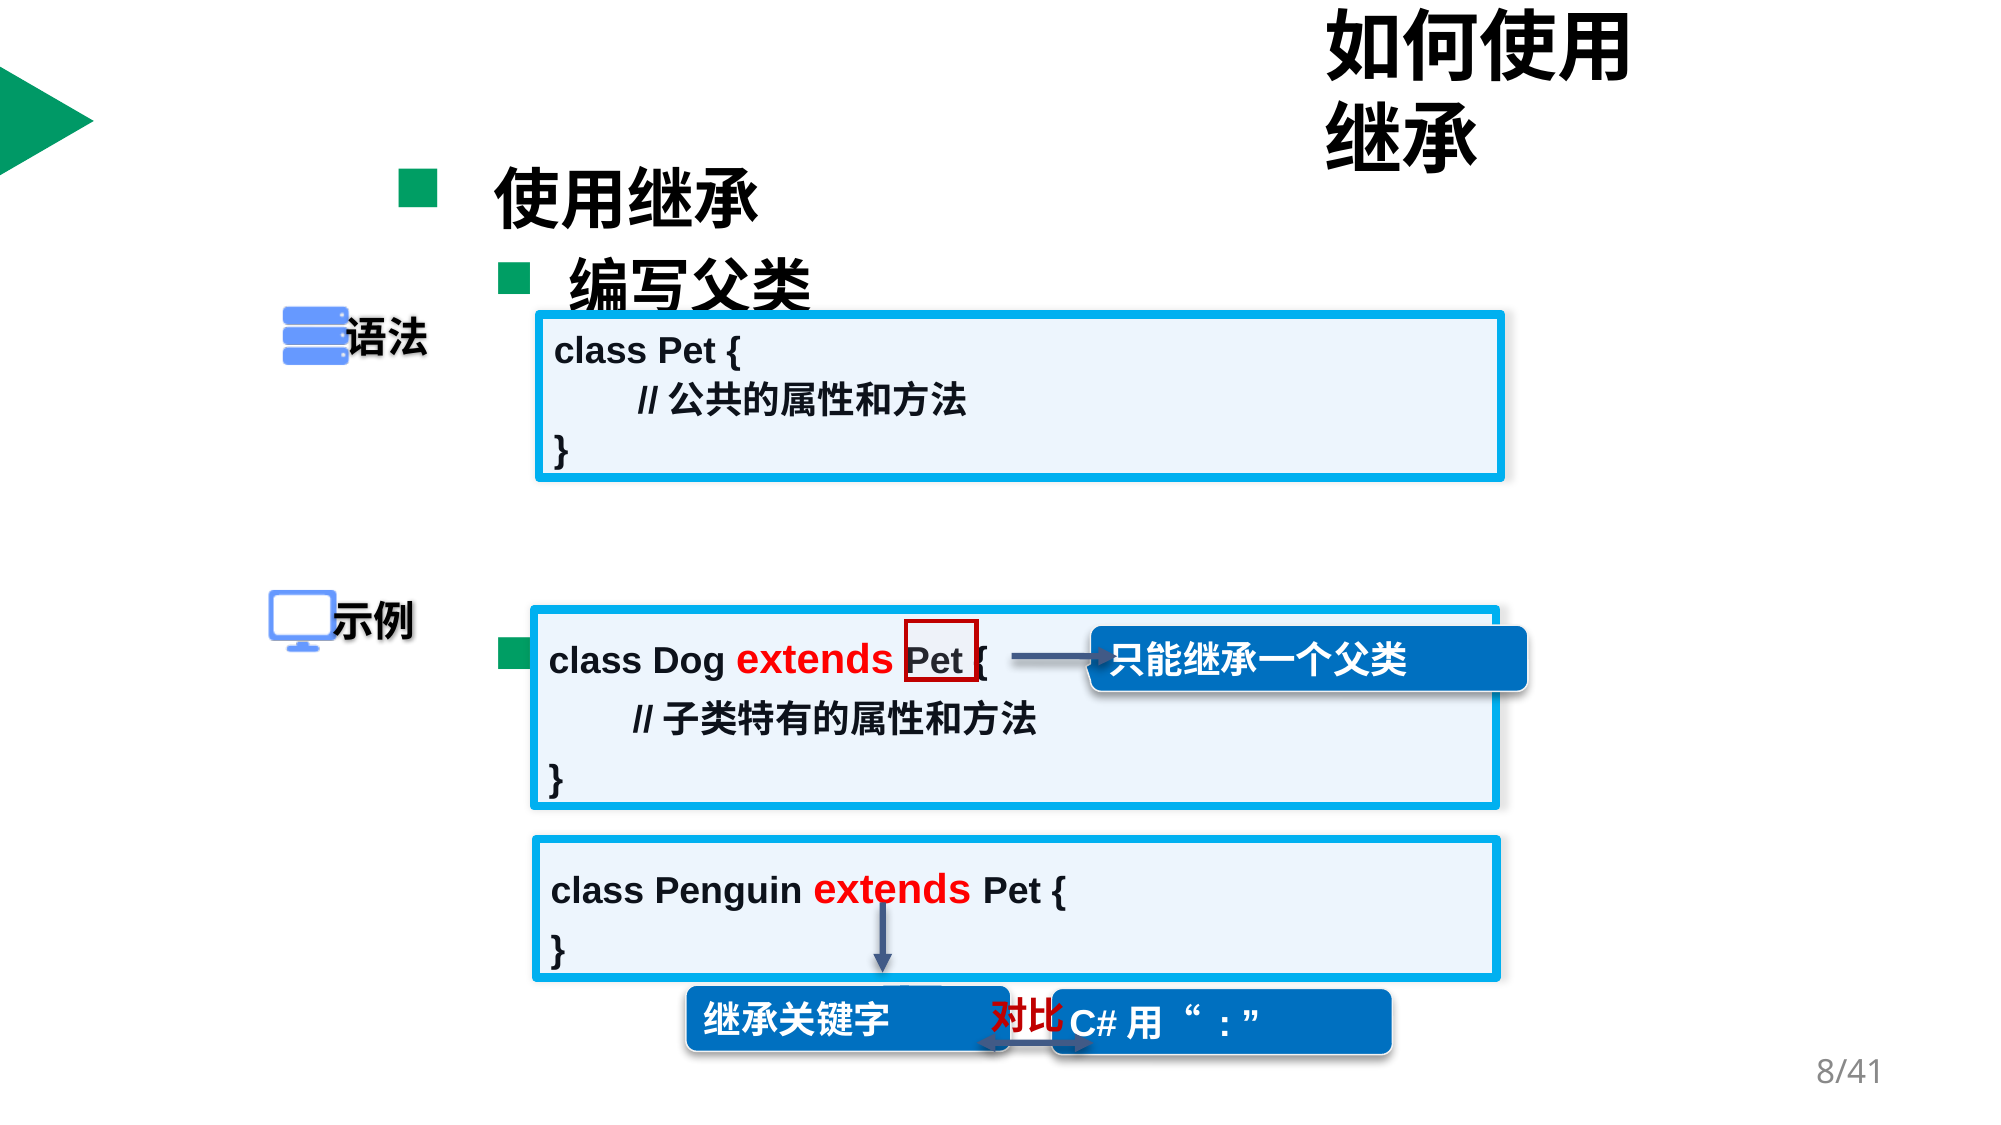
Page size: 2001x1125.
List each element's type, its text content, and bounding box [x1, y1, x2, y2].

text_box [280, 302, 445, 369]
slide_number /41 [1433, 1042, 1901, 1104]
list 使用继承 编写父类 编写子类，继承父类 [378, 149, 1633, 1043]
text_box class Pet { //公共的属性和方法 } [538, 314, 1502, 478]
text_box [267, 585, 432, 655]
text_box C#用“ : ” [1093, 988, 1393, 1055]
text_box 继承关键字 [685, 984, 975, 1052]
text_box [906, 621, 977, 680]
text_box class Dog extends Pet { //子类特有的属性和方法 } [534, 609, 1497, 807]
text_box 只能继承一个父类 [1087, 625, 1528, 692]
text_box class Penguin extends Pet { } [535, 839, 1497, 978]
title 如何使用继承 [1309, 46, 1721, 133]
text_box 对比 [975, 984, 1106, 1045]
